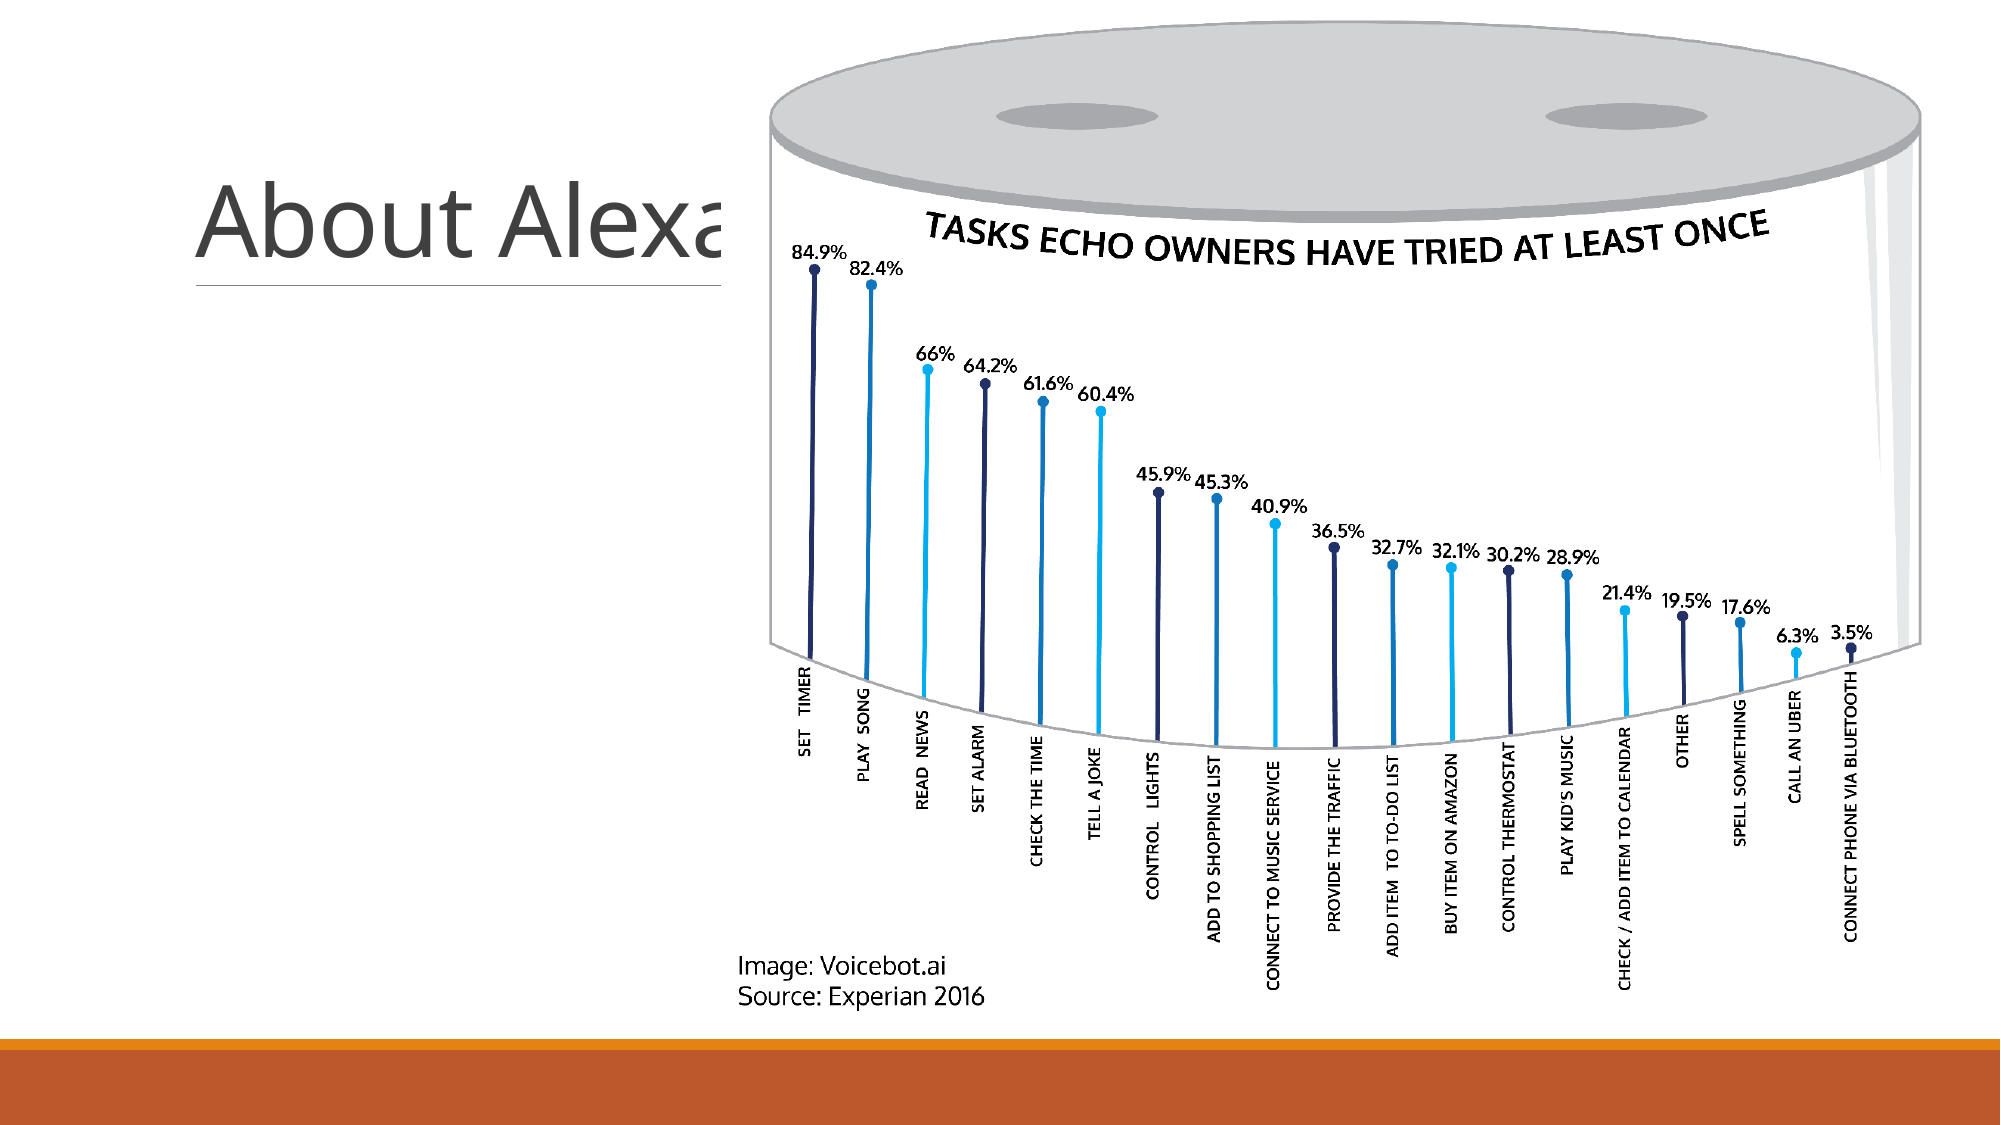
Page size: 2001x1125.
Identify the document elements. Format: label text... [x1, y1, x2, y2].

title About Alexa [180, 47, 718, 285]
picture [720, 0, 1975, 1021]
